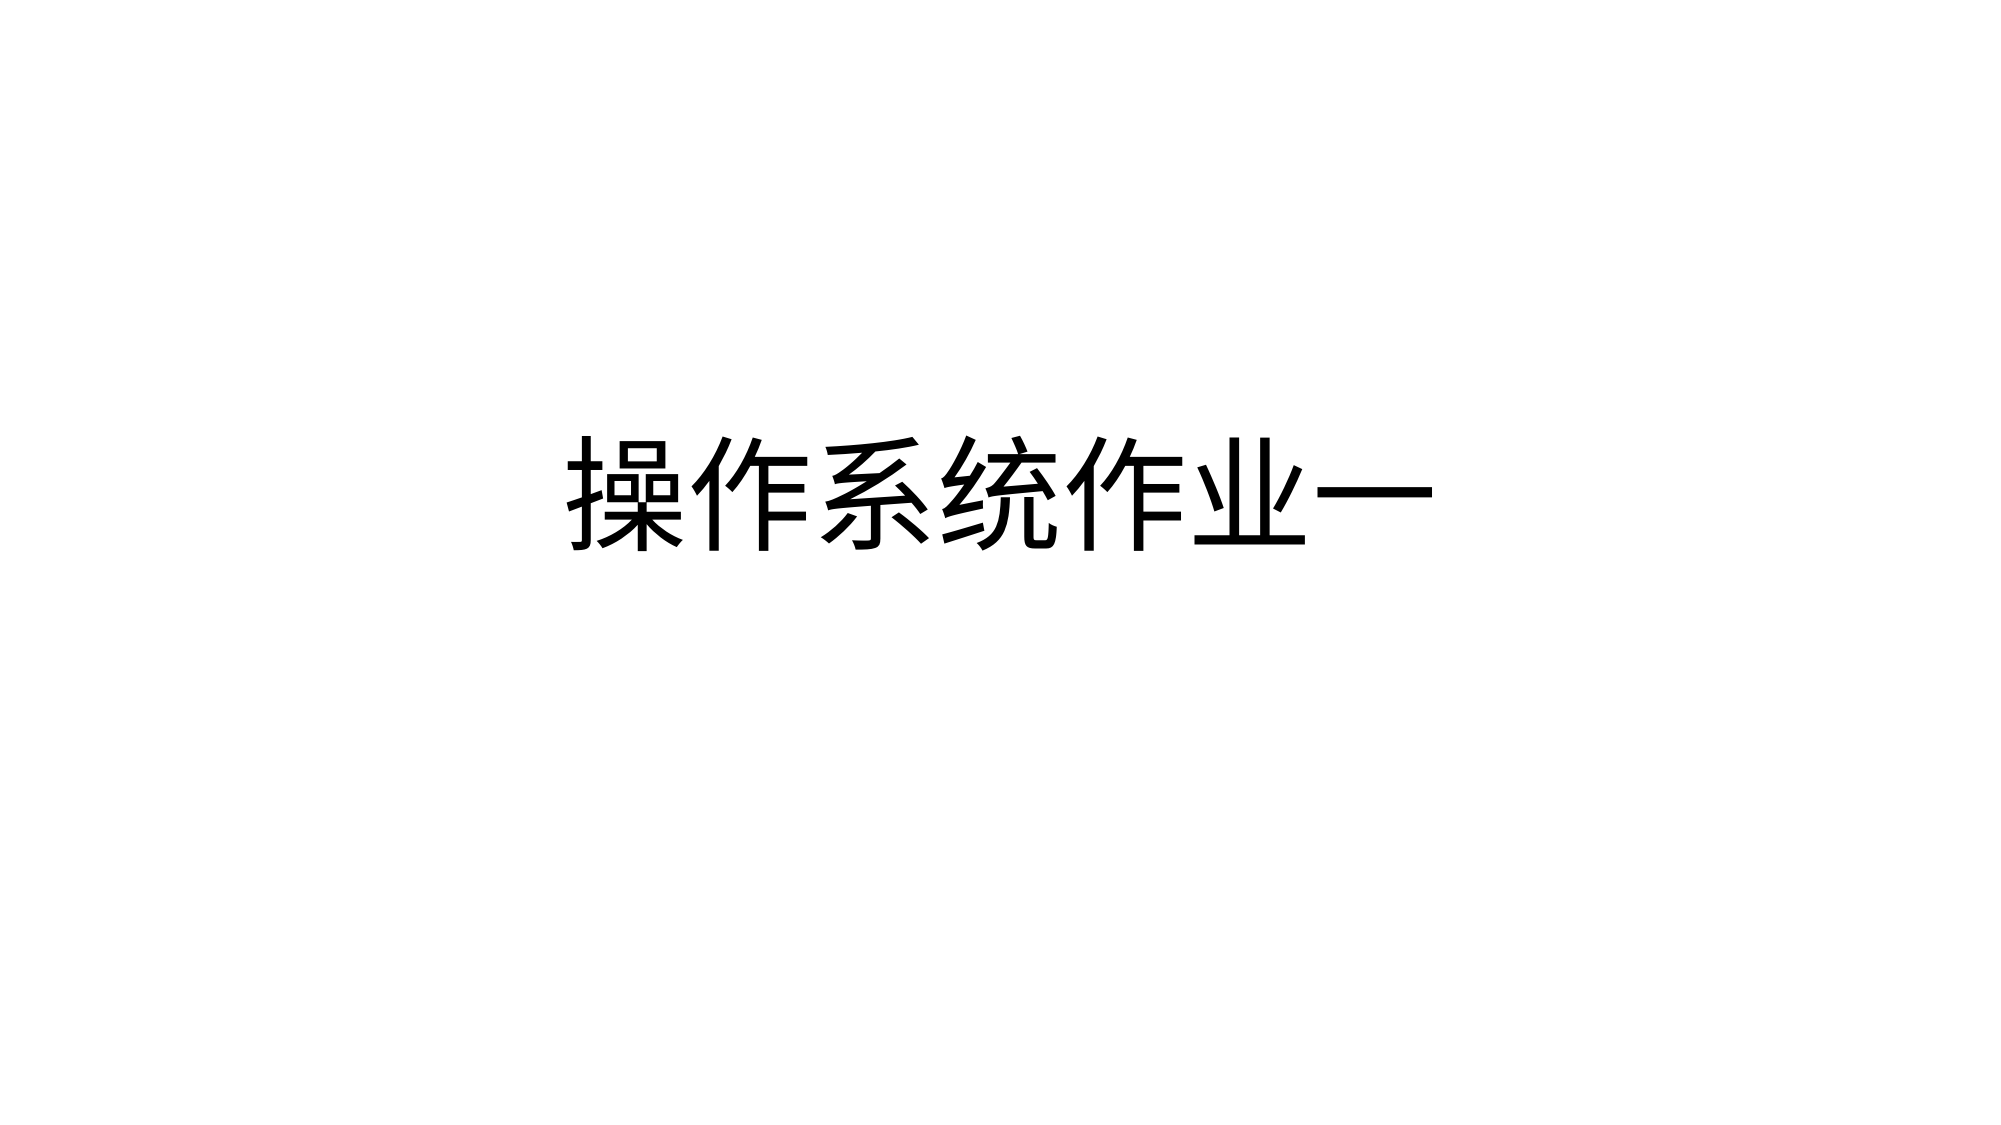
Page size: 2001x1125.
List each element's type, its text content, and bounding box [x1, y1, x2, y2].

title 操作系统作业一 [249, 184, 1750, 576]
